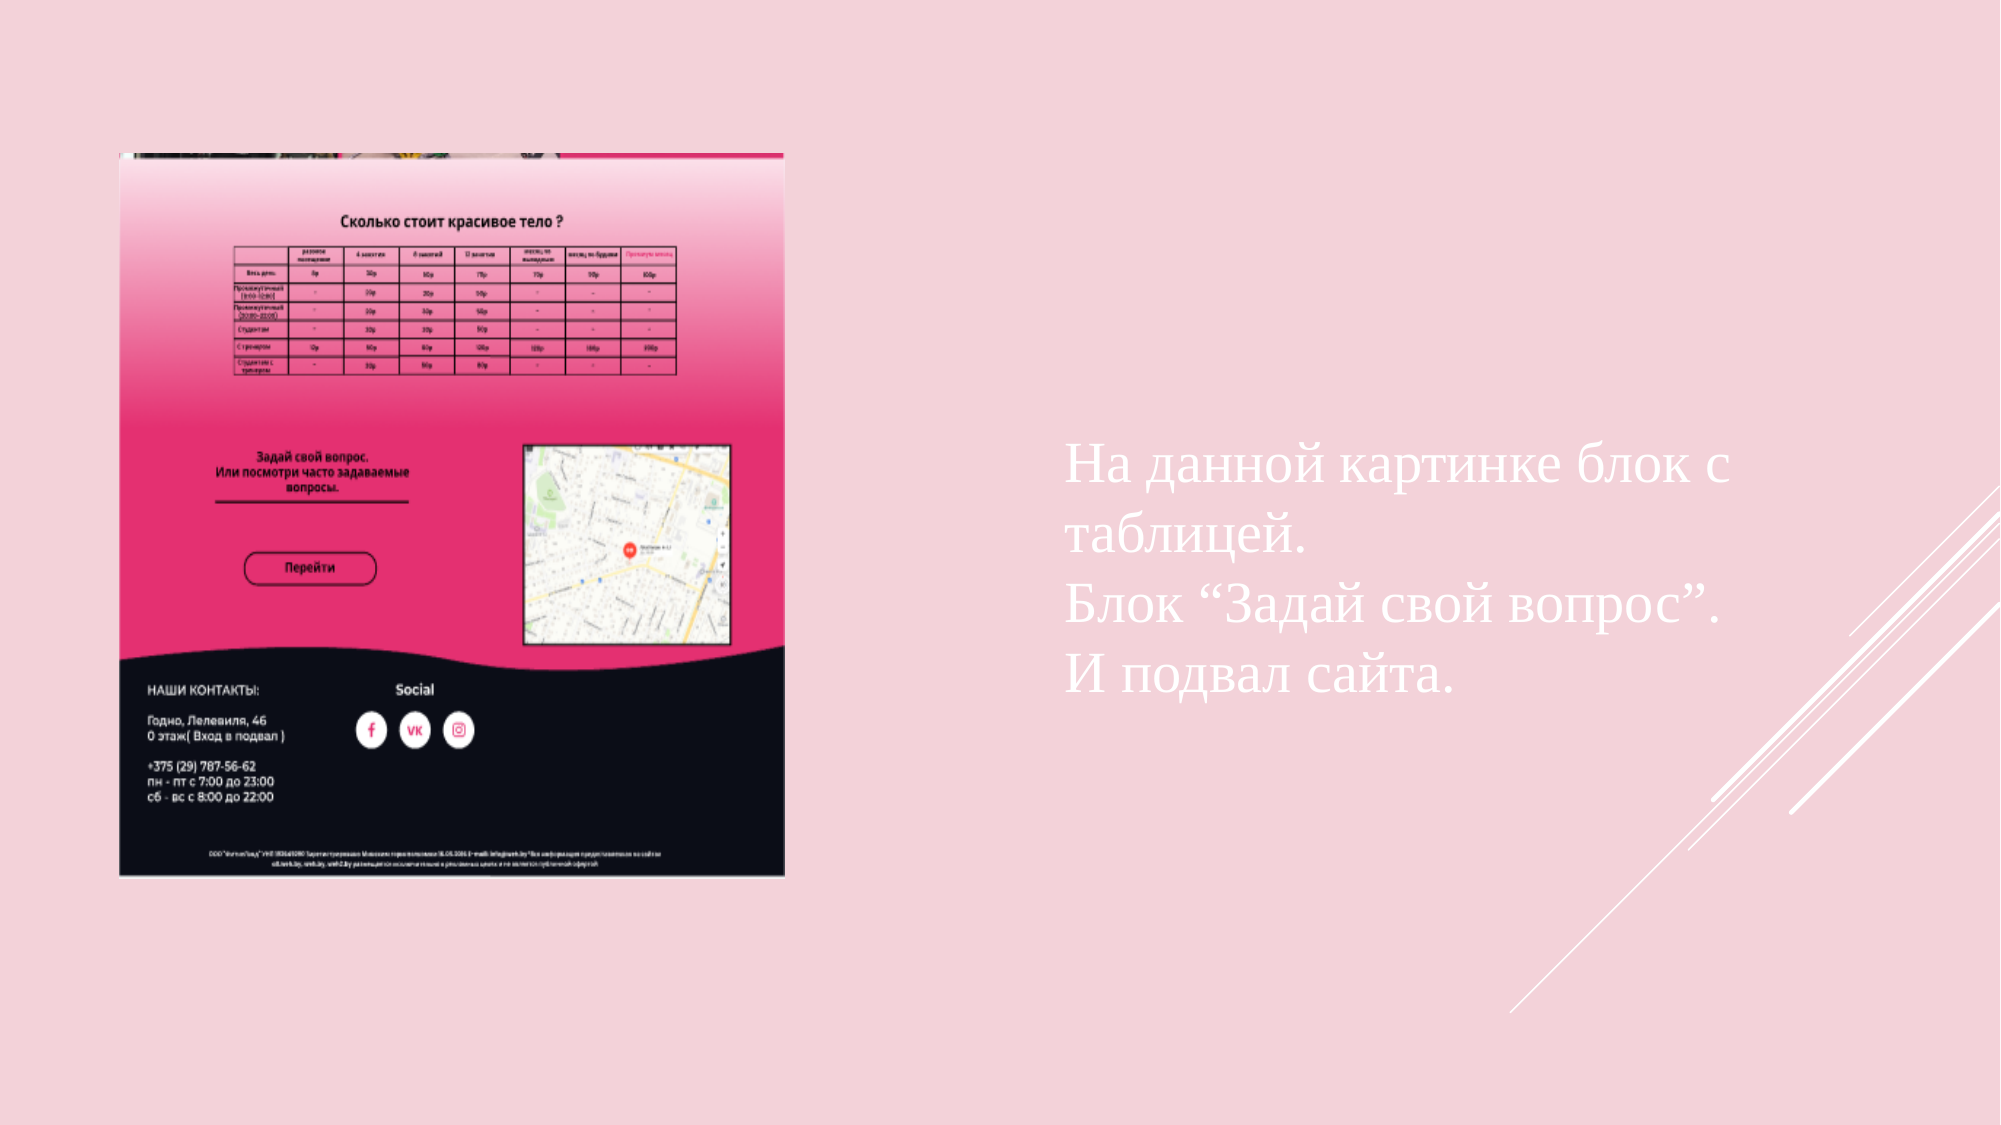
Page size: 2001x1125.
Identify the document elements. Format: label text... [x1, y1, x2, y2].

picture [0, 0, 2001, 1125]
text_box На данной картинке блок с таблицей. Блок “Задай свой вопрос”. И подвал сайта. [1050, 417, 1762, 712]
